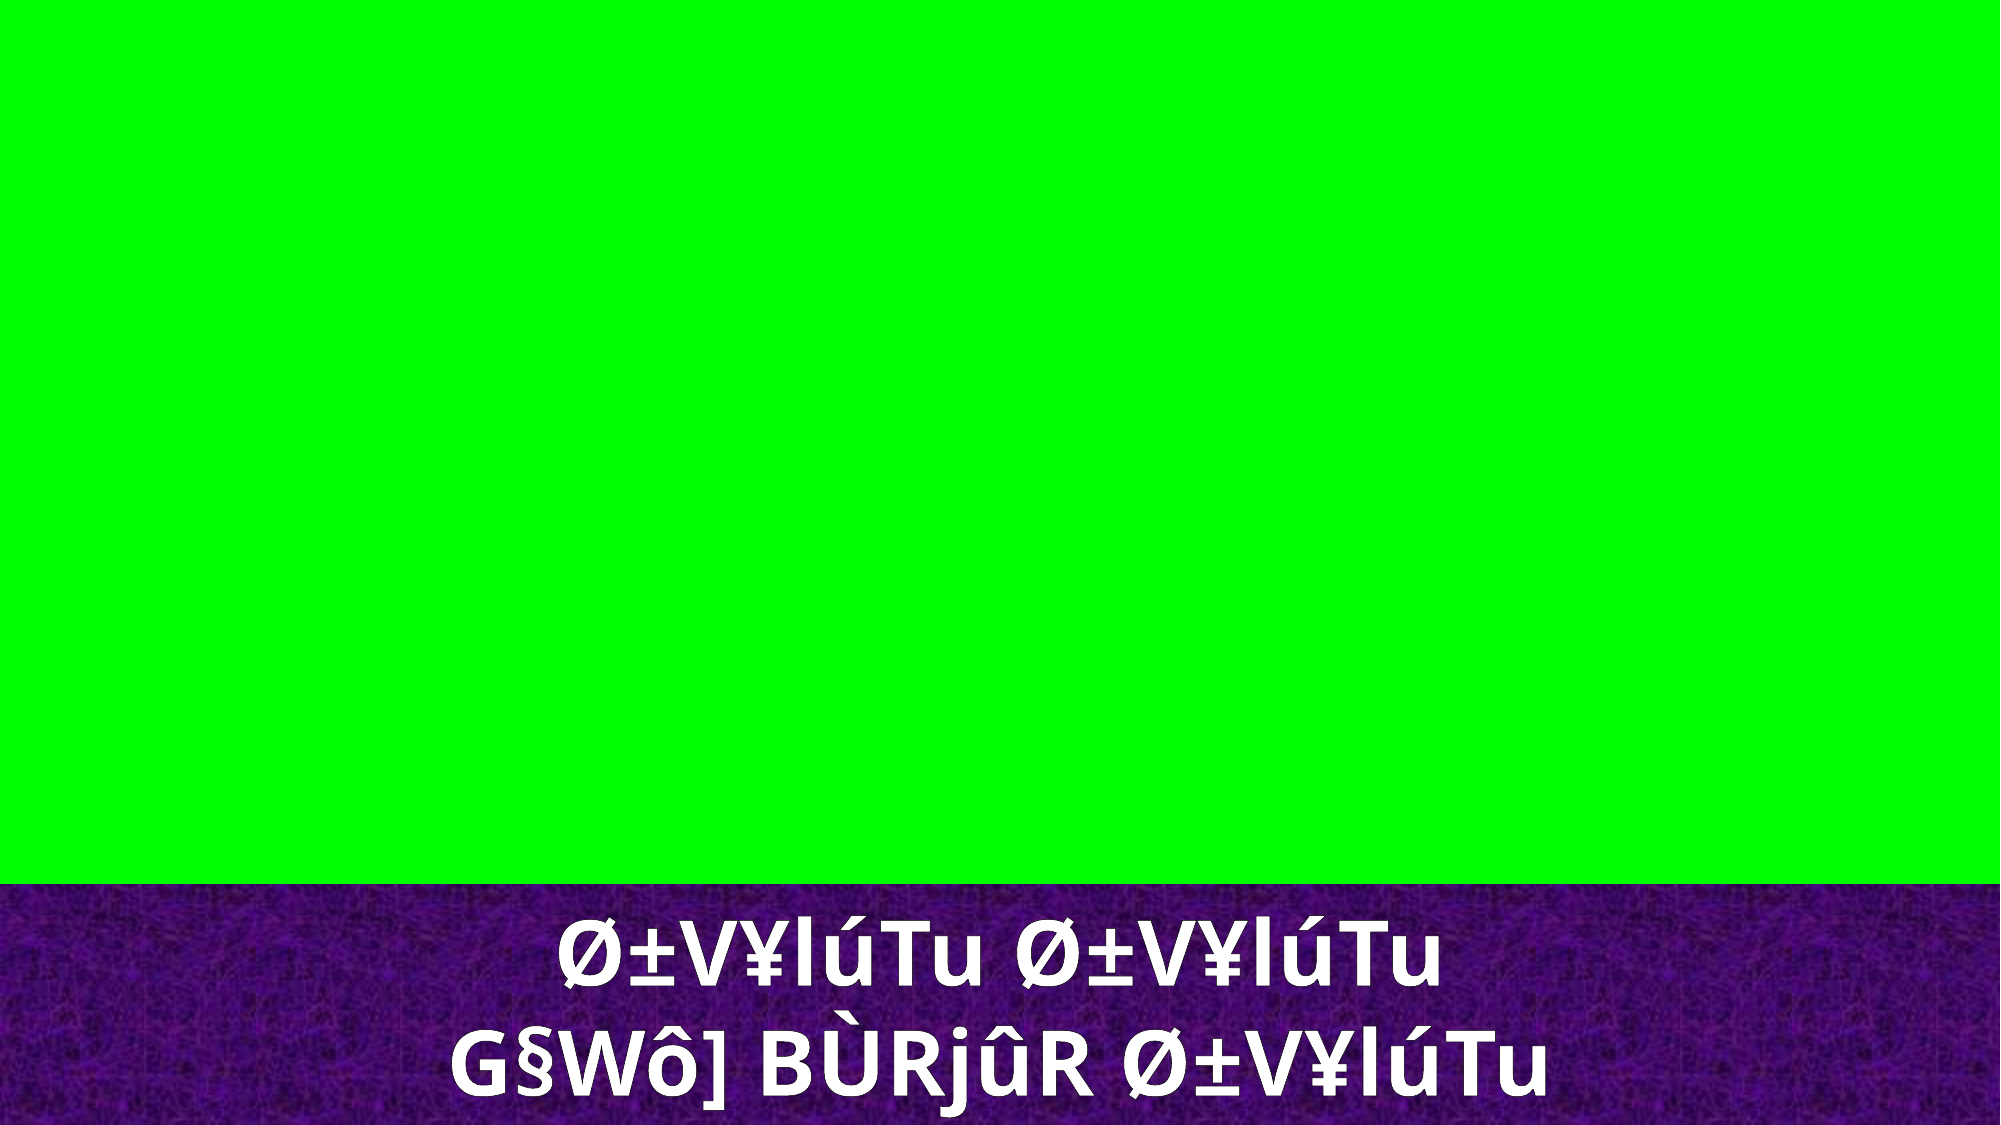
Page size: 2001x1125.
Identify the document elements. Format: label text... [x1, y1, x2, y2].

text_box Ø±V¥lúTu Ø±V¥lúTu G§Wô] BÙRjûR Ø±V¥lúTu [0, 886, 2000, 1122]
